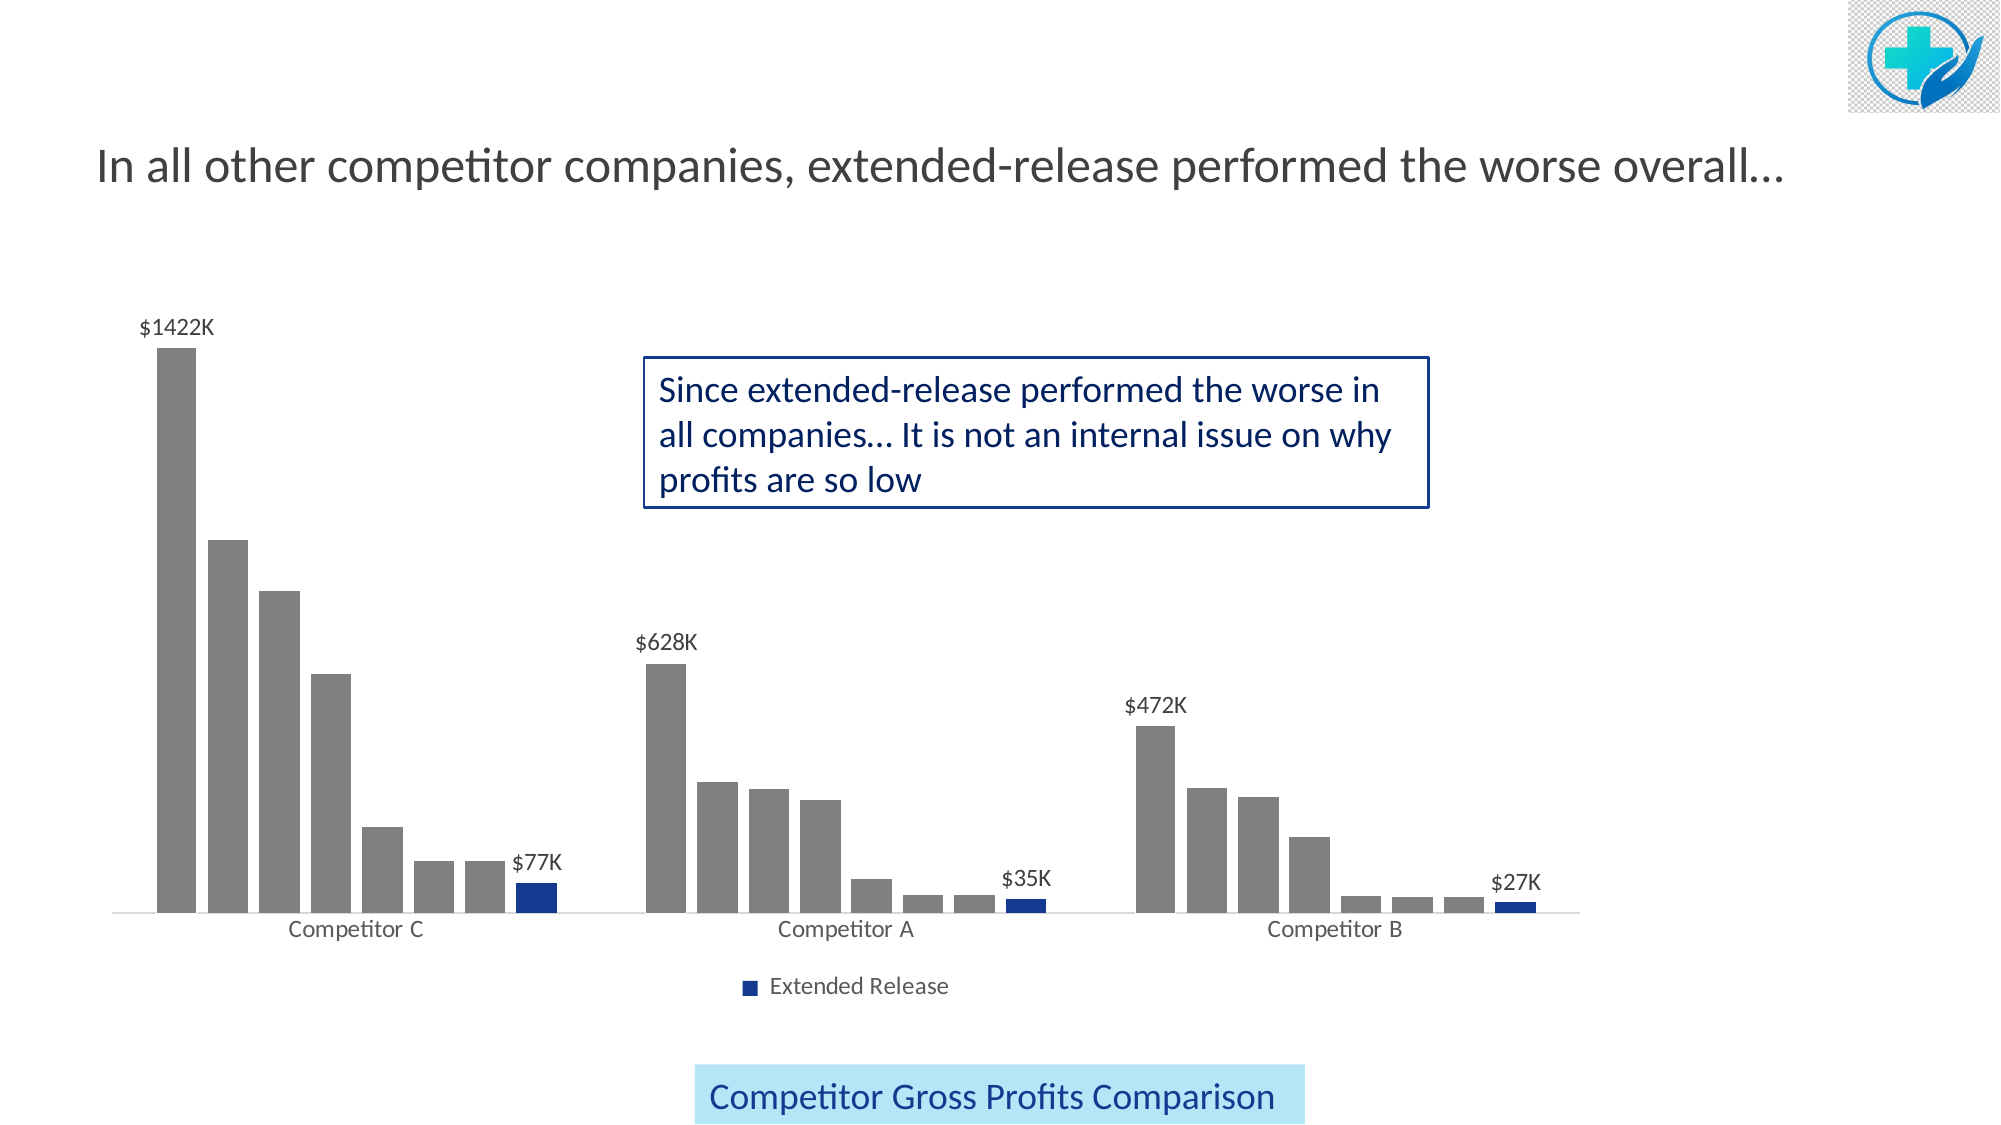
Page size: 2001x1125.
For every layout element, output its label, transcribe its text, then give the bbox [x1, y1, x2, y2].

text_box Competitor Gross Profits Comparison [694, 1064, 1305, 1125]
text_box In all other competitor companies, extended-release performed the worse overall… [81, 125, 1919, 200]
picture [1847, 0, 2000, 113]
chart [81, 261, 1611, 1007]
